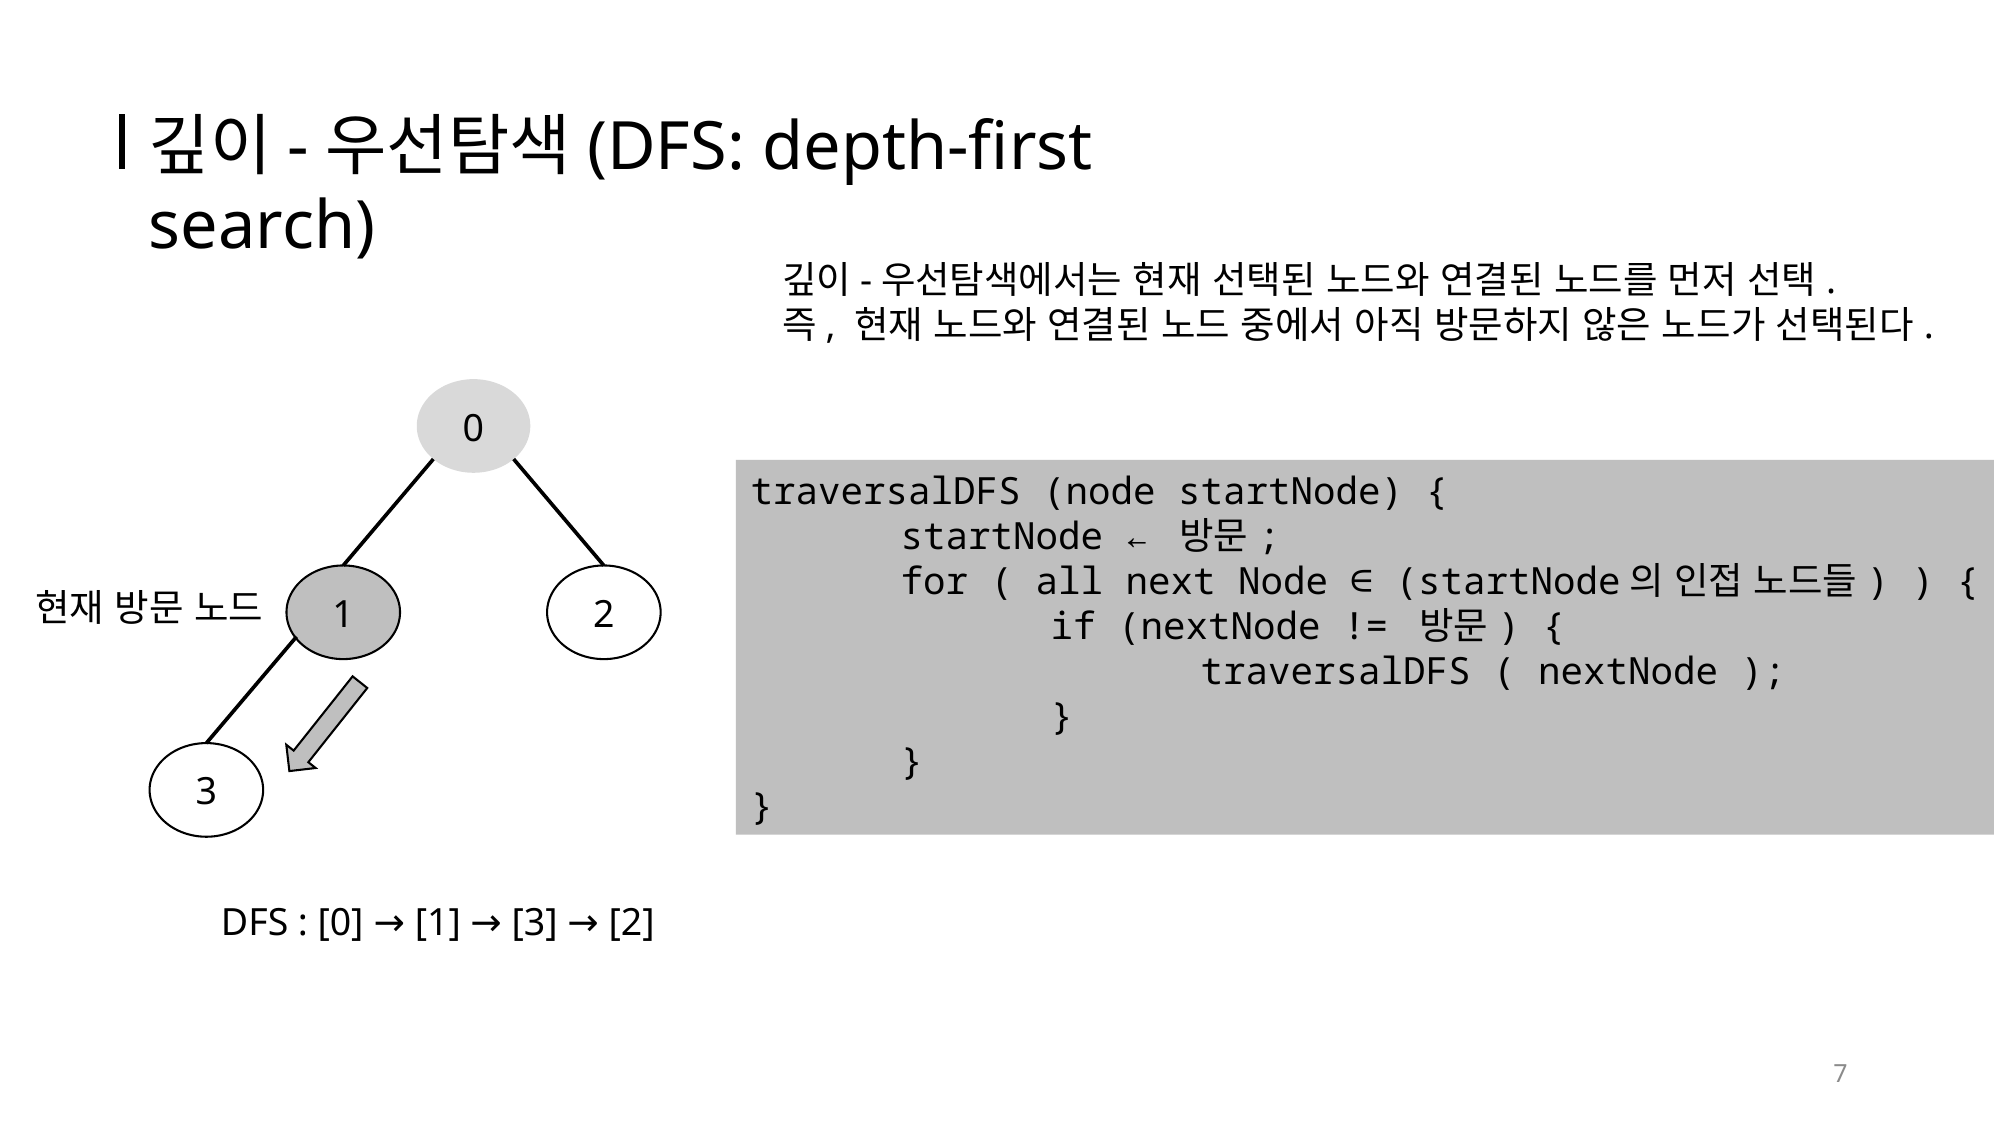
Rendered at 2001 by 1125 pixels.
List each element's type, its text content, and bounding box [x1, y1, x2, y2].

text_box 3 [148, 742, 265, 838]
text_box [285, 674, 369, 773]
text_box 깊이-우선탐색(DFS: depth-first search) [134, 95, 1332, 270]
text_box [206, 636, 297, 744]
text_box 2 [546, 564, 662, 661]
text_box 현재 방문 노드 [20, 576, 279, 636]
text_box 0 [415, 378, 532, 474]
text_box DFS : [0] → [1] → [3] → [2] [206, 890, 670, 950]
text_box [513, 459, 604, 566]
text_box 깊이-우선탐색에서는 현재 선택된 노드와 연결된 노드를 먼저 선택. 즉, 현재 노드와 연결된 노드 중에서 아직 방문하지 않은 노드가 선택된다. [767, 248, 1949, 354]
text_box traversalDFS (node startNode) { startNode ← 방문; for ( all next Node ∈ (startNode의 인접 노드들) ) { if (nextNode != 방문) { traversalDFS ( nextNode ); } } } [735, 459, 1994, 835]
text_box 1 [285, 564, 402, 661]
slide_number 7 [1412, 1042, 1863, 1103]
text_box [343, 459, 434, 566]
